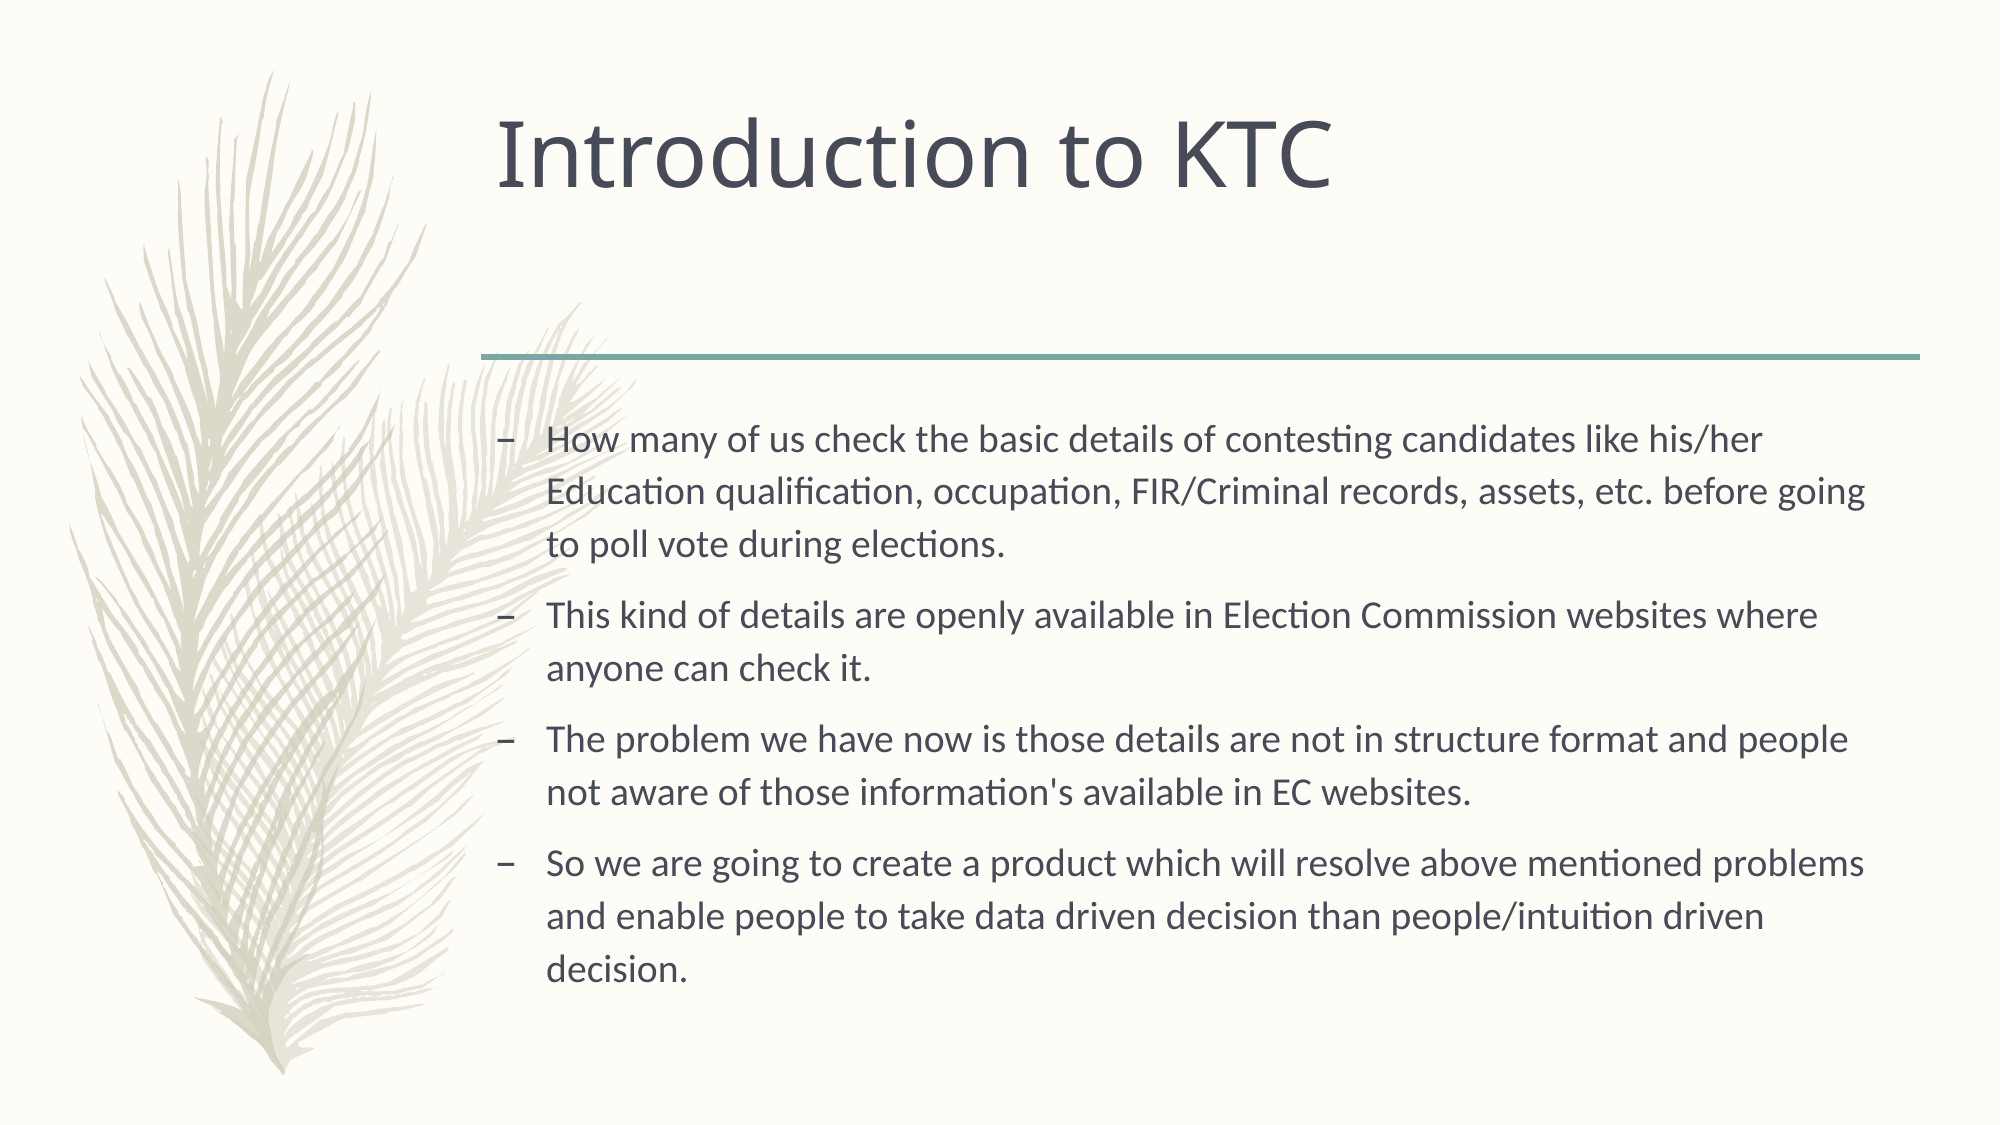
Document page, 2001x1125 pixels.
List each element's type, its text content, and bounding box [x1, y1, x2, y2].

list How many of us check the basic details of contesting candidates like his/her Education qualification, occupation, FIR/Criminal records, assets, etc. before going to poll vote during elections. This kind of details are openly available in Election Commission websites where anyone can check it. The problem we have now is those details are not in structure format and people not aware of those information's available in EC websites. So we are going to create a product which will resolve above mentioned problems and enable people to take data driven decision than people/intuition driven decision. [481, 399, 1920, 999]
title Introduction to KTC [481, 93, 1920, 350]
